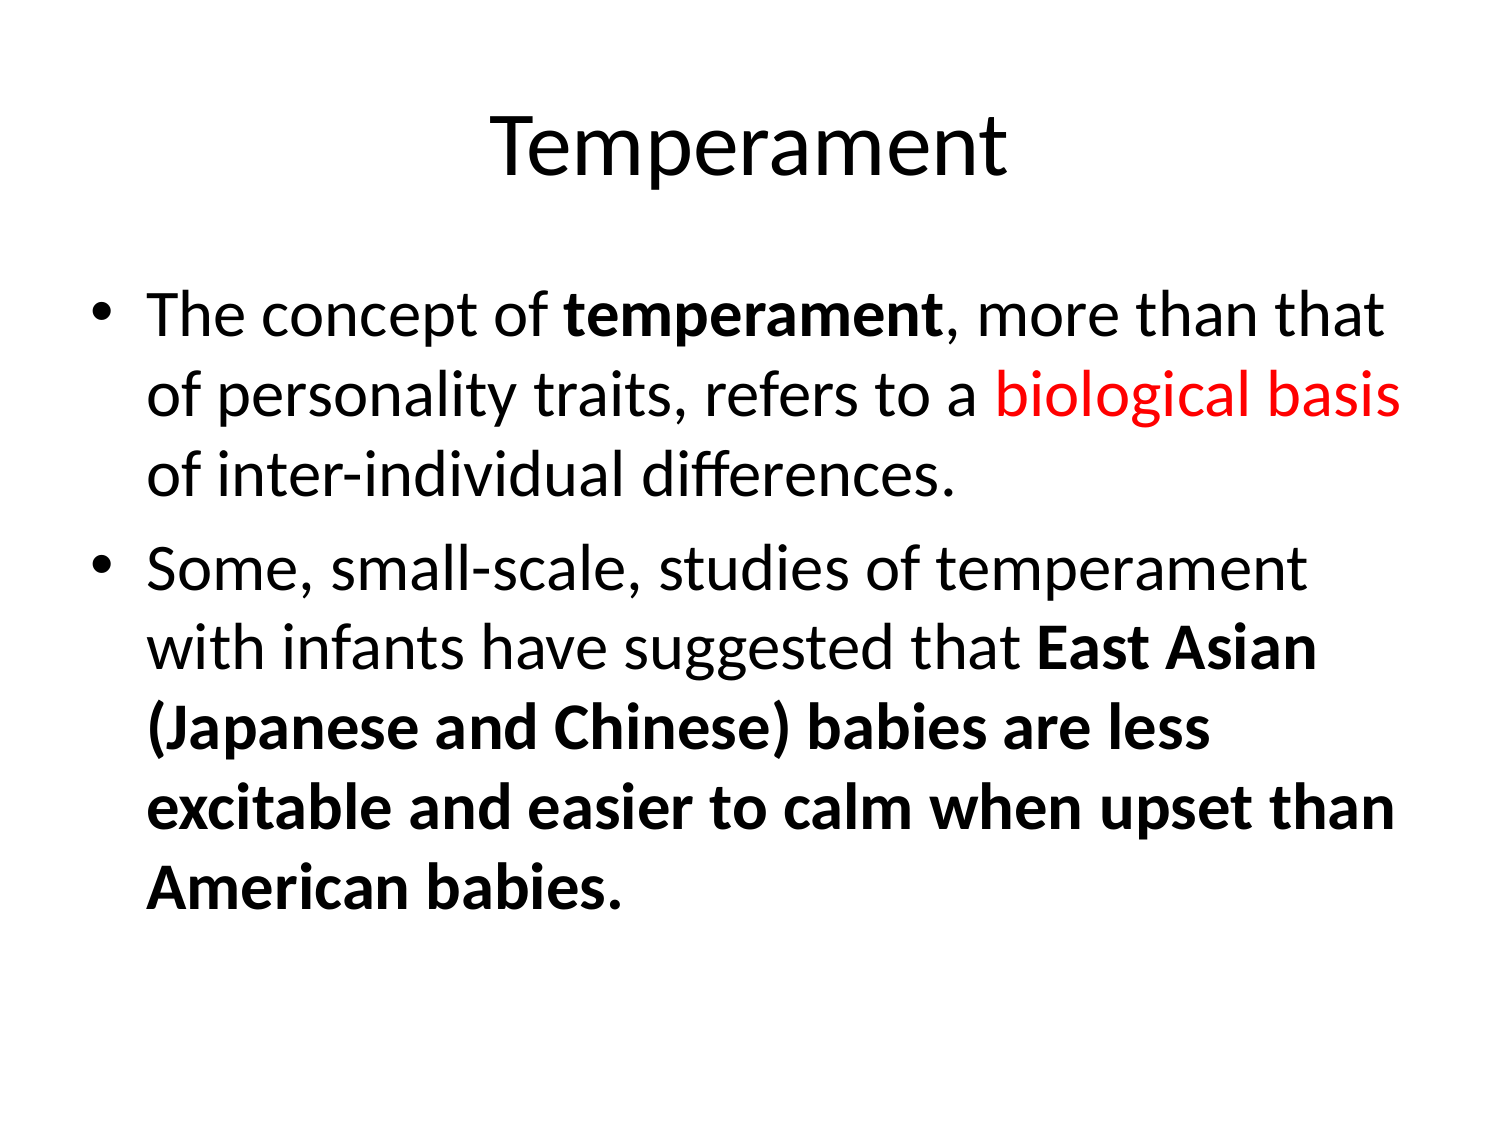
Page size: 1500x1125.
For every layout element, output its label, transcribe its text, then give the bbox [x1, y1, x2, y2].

title Temperament [75, 45, 1425, 233]
list The concept of temperament, more than that of personality traits, refers to a biological basis of inter-individual differences. Some, small-scale, studies of temperament with infants have suggested that East Asian (Japanese and Chinese) babies are less excitable and easier to calm when upset than American babies. [75, 262, 1425, 1005]
